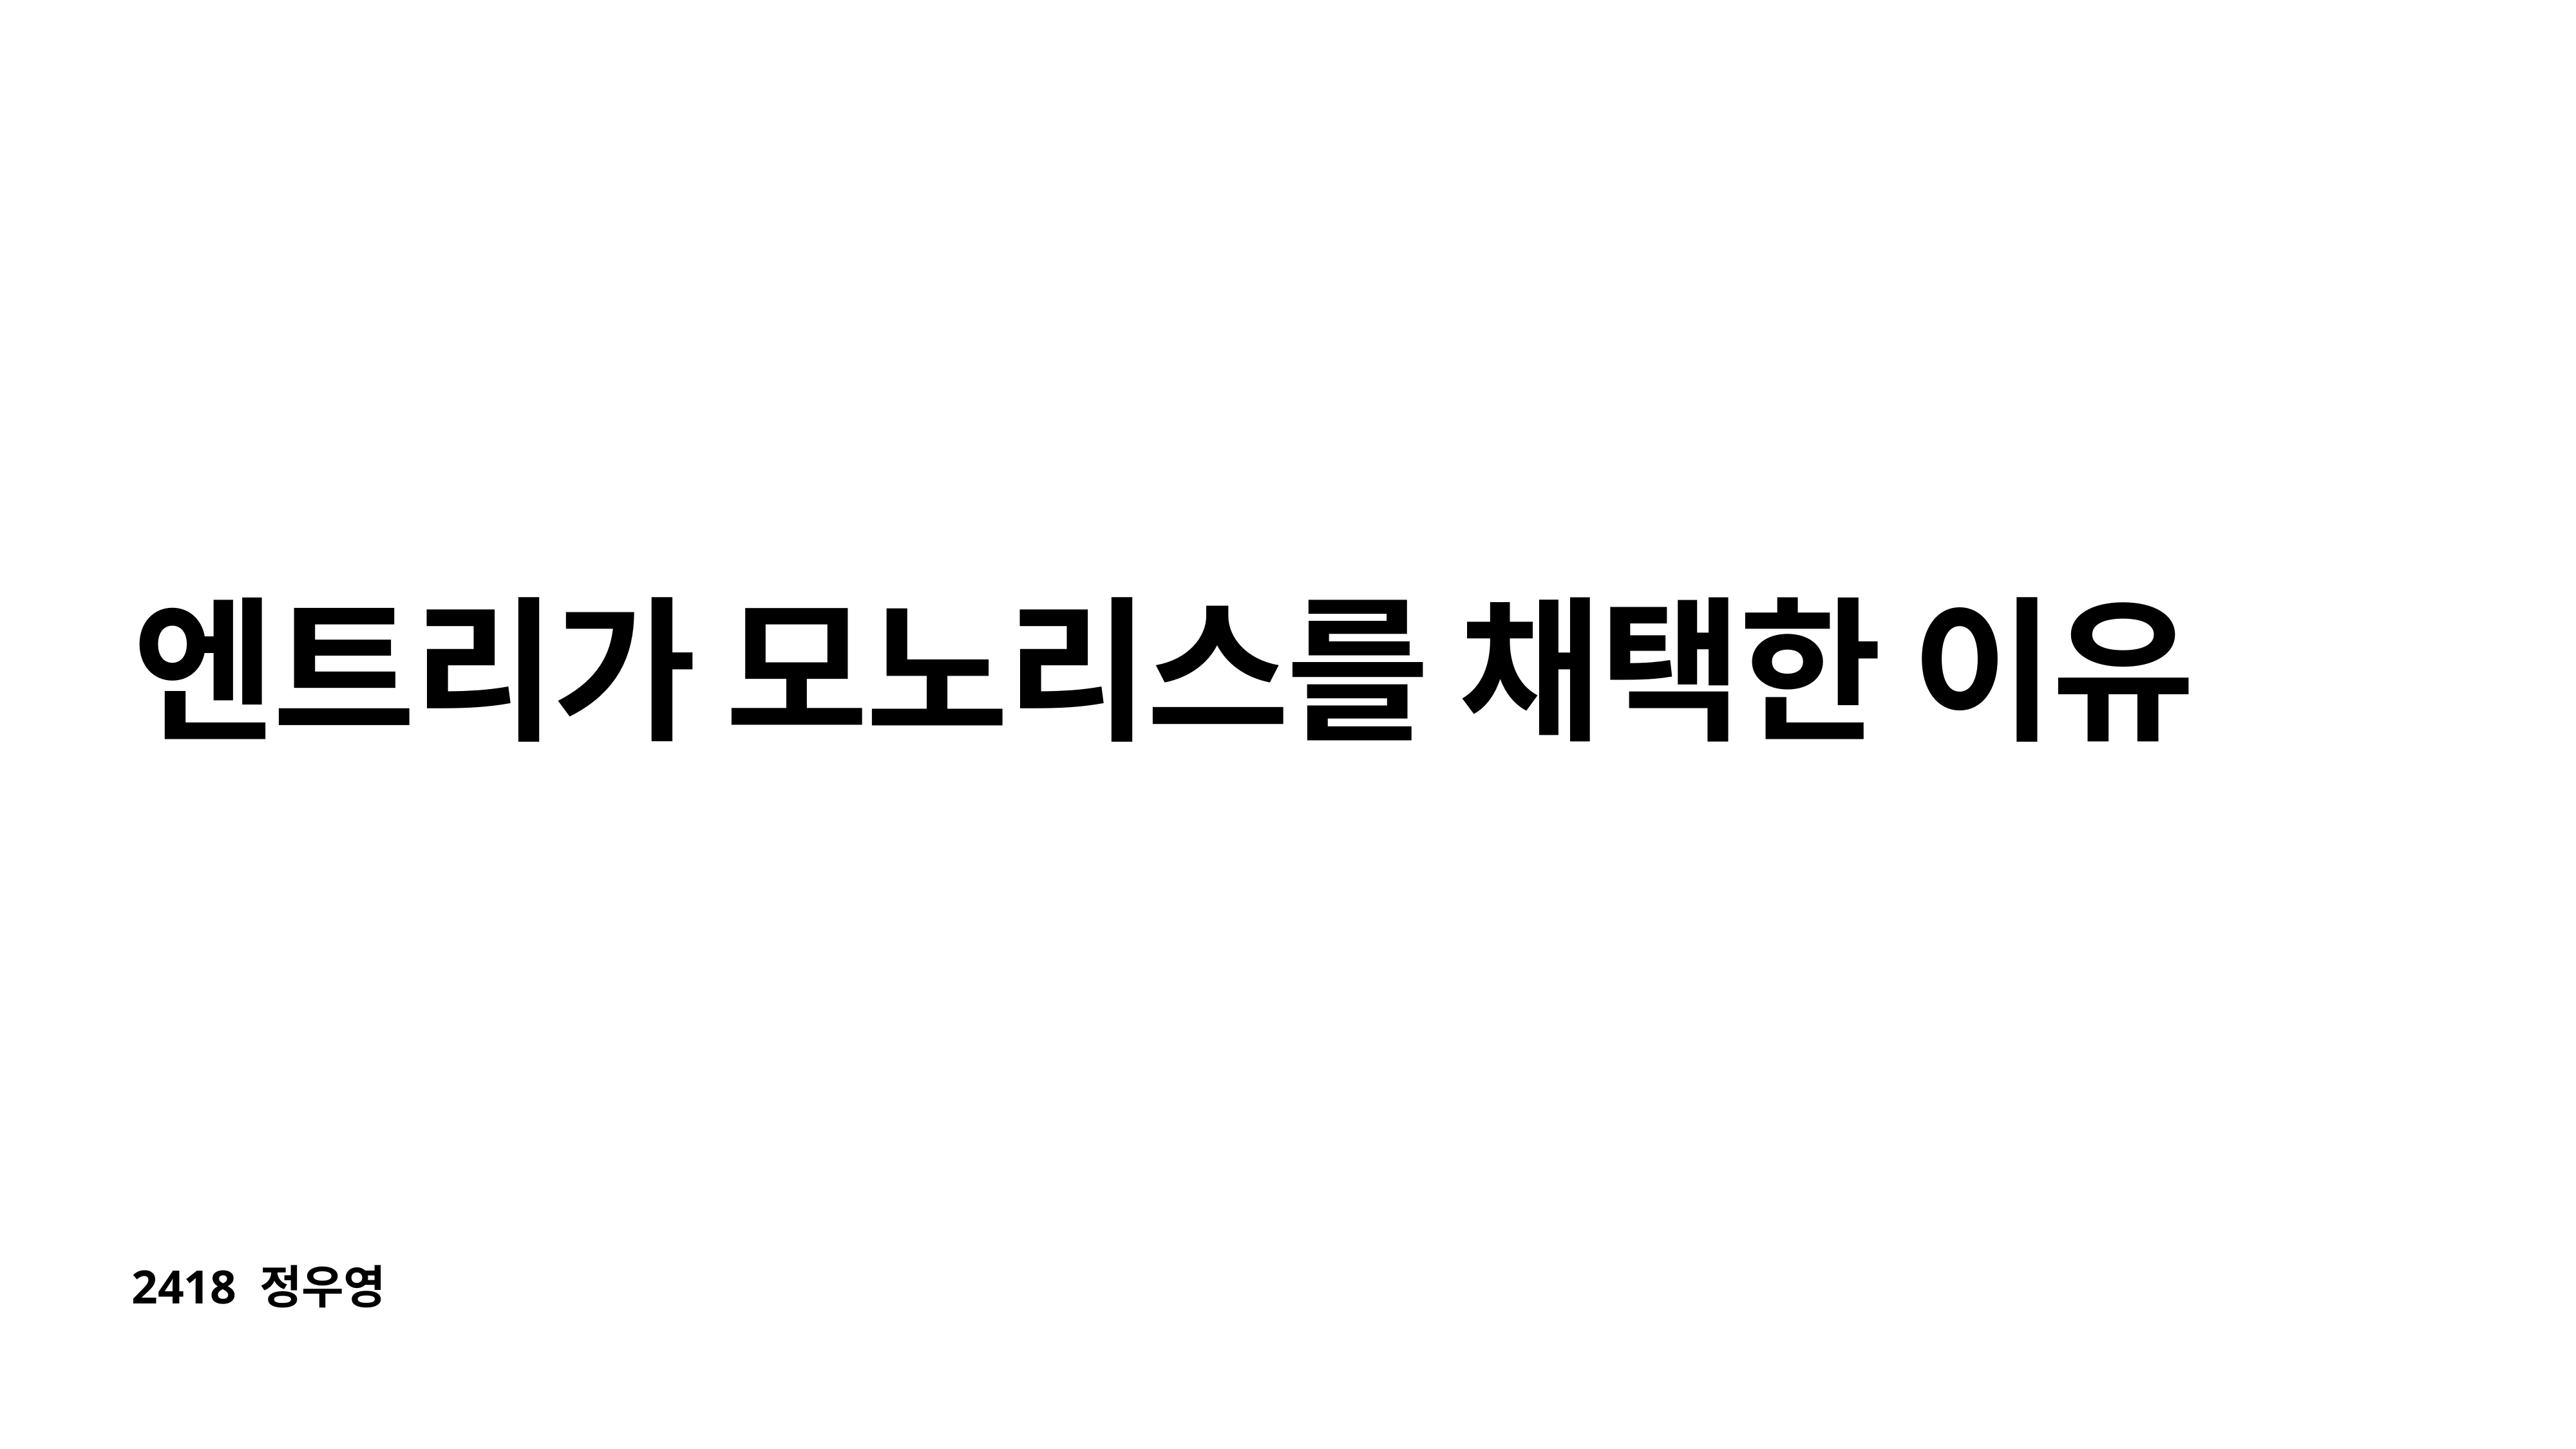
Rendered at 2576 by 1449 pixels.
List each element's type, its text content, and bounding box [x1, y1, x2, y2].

title 엔트리가 모노리스를 채택한 이유 [127, 271, 2449, 764]
list 2418 정우영 [126, 1252, 2448, 1321]
